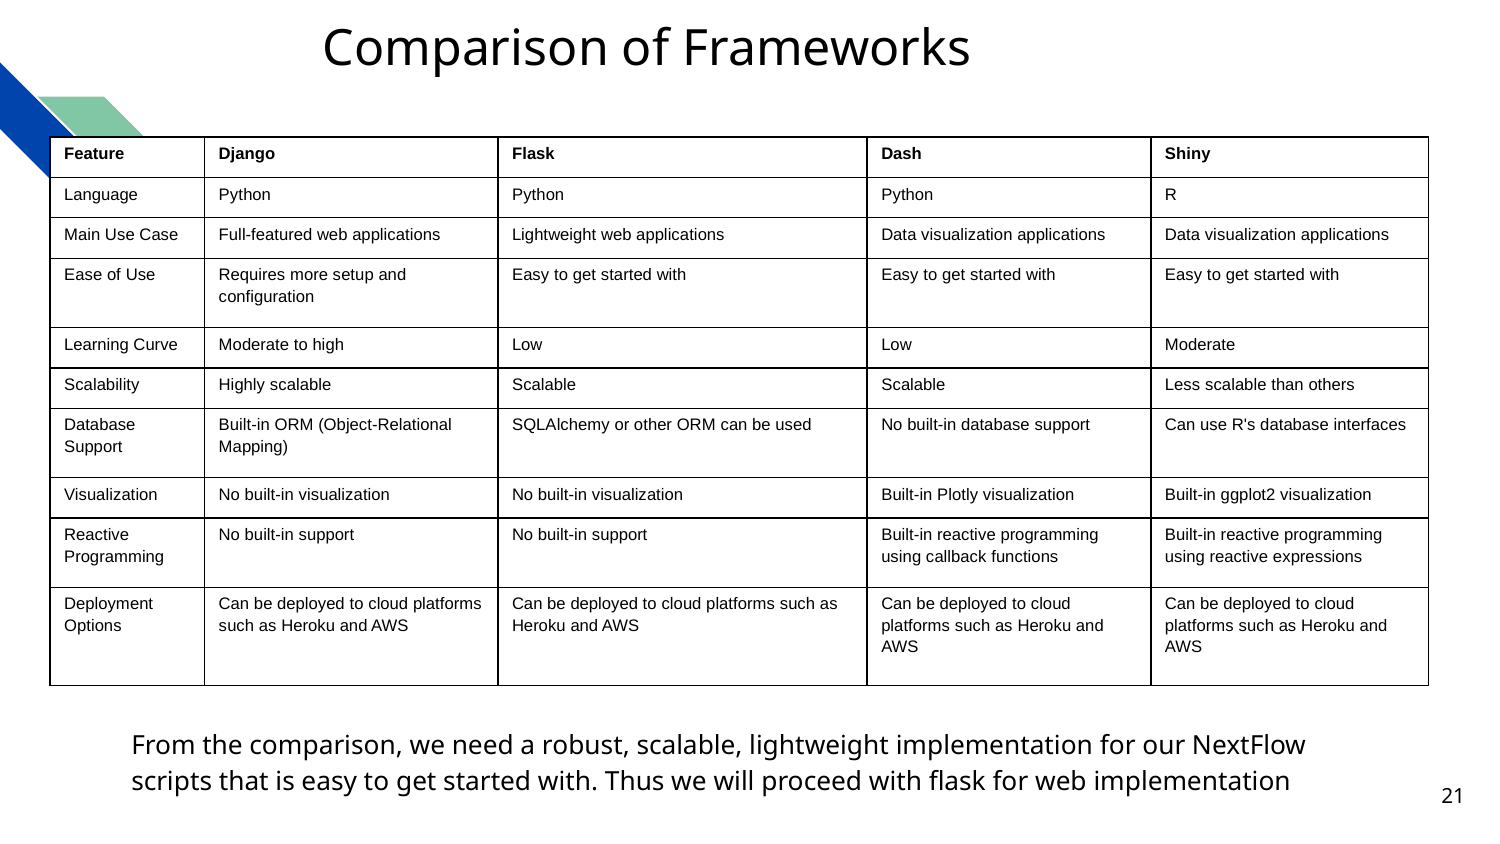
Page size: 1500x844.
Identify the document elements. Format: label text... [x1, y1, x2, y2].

table_cell Python [868, 178, 1150, 217]
table_cell Data visualization applications [1152, 218, 1428, 258]
table_cell Moderate [1152, 328, 1428, 367]
table_cell Learning Curve [51, 328, 204, 367]
table_cell Built-in reactive programming using callback functions [868, 519, 1150, 587]
table_cell Full-featured web applications [205, 218, 497, 258]
table_cell Easy to get started with [1152, 259, 1428, 327]
table_cell Data visualization applications [868, 218, 1150, 258]
table_header Flask [499, 138, 866, 177]
table_cell Low [499, 328, 866, 367]
table_cell Moderate to high [205, 328, 497, 367]
title Comparison of Frameworks [307, 0, 1463, 150]
table_cell Built-in reactive programming using reactive expressions [1152, 519, 1428, 587]
table_cell Less scalable than others [1152, 369, 1428, 408]
table_cell Reactive Programming [51, 519, 204, 587]
slide_number ‹#› [1389, 764, 1480, 830]
table_cell Highly scalable [205, 369, 497, 408]
table_header Django [205, 138, 497, 177]
table_cell Can be deployed to cloud platforms such as Heroku and AWS [868, 588, 1150, 685]
table_cell Deployment Options [51, 588, 204, 685]
table_header Feature [51, 138, 204, 177]
table_cell Python [205, 178, 497, 217]
table_cell Database Support [51, 409, 204, 477]
table_cell Can be deployed to cloud platforms such as Heroku and AWS [1152, 588, 1428, 685]
table_cell SQLAlchemy or other ORM can be used [499, 409, 866, 477]
list From the comparison, we need a robust, scalable, lightweight implementation for our NextFlow scripts that is easy to get started with. Thus we will proceed with flask for web implementation [116, 708, 1356, 821]
table_cell Scalable [868, 369, 1150, 408]
table_cell Python [499, 178, 866, 217]
table_cell No built-in support [499, 519, 866, 587]
table_cell Can be deployed to cloud platforms such as Heroku and AWS [499, 588, 866, 685]
table_cell Low [868, 328, 1150, 367]
table_cell Built-in Plotly visualization [868, 478, 1150, 517]
table_cell R [1152, 178, 1428, 217]
table_cell Scalability [51, 369, 204, 408]
table_cell Easy to get started with [868, 259, 1150, 327]
table_header Shiny [1152, 138, 1428, 177]
table_cell Visualization [51, 478, 204, 517]
table_cell No built-in visualization [499, 478, 866, 517]
table_cell Can be deployed to cloud platforms such as Heroku and AWS [205, 588, 497, 685]
table_cell Ease of Use [51, 259, 204, 327]
table_header Dash [868, 138, 1150, 177]
table_cell Language [51, 178, 204, 217]
table_cell No built-in support [205, 519, 497, 587]
table_cell Built-in ggplot2 visualization [1152, 478, 1428, 517]
table_cell Lightweight web applications [499, 218, 866, 258]
table_cell Scalable [499, 369, 866, 408]
table_cell No built-in database support [868, 409, 1150, 477]
table_cell Can use R's database interfaces [1152, 409, 1428, 477]
table_cell Main Use Case [51, 218, 204, 258]
table_cell No built-in visualization [205, 478, 497, 517]
table_cell Built-in ORM (Object-Relational Mapping) [205, 409, 497, 477]
table_cell Easy to get started with [499, 259, 866, 327]
table_cell Requires more setup and configuration [205, 259, 497, 327]
